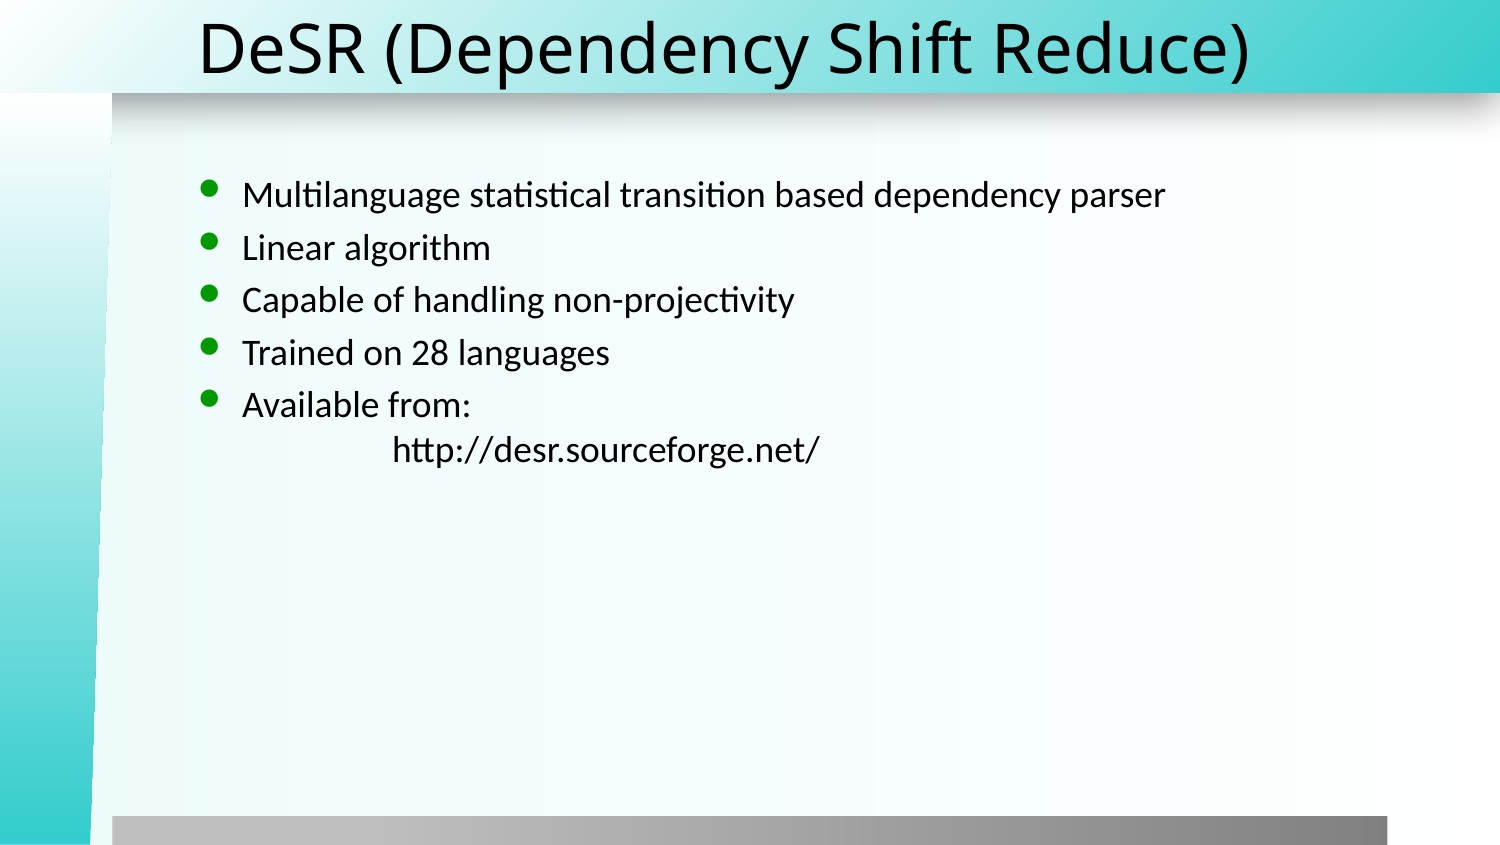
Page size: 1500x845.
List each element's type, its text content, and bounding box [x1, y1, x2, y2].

title DeSR (Dependency Shift Reduce) [181, 1, 1456, 92]
list Multilanguage statistical transition based dependency parser Linear algorithm Capable of handling non-projectivity Trained on 28 languages Available from: http://desr.sourceforge.net/ [182, 162, 1456, 801]
